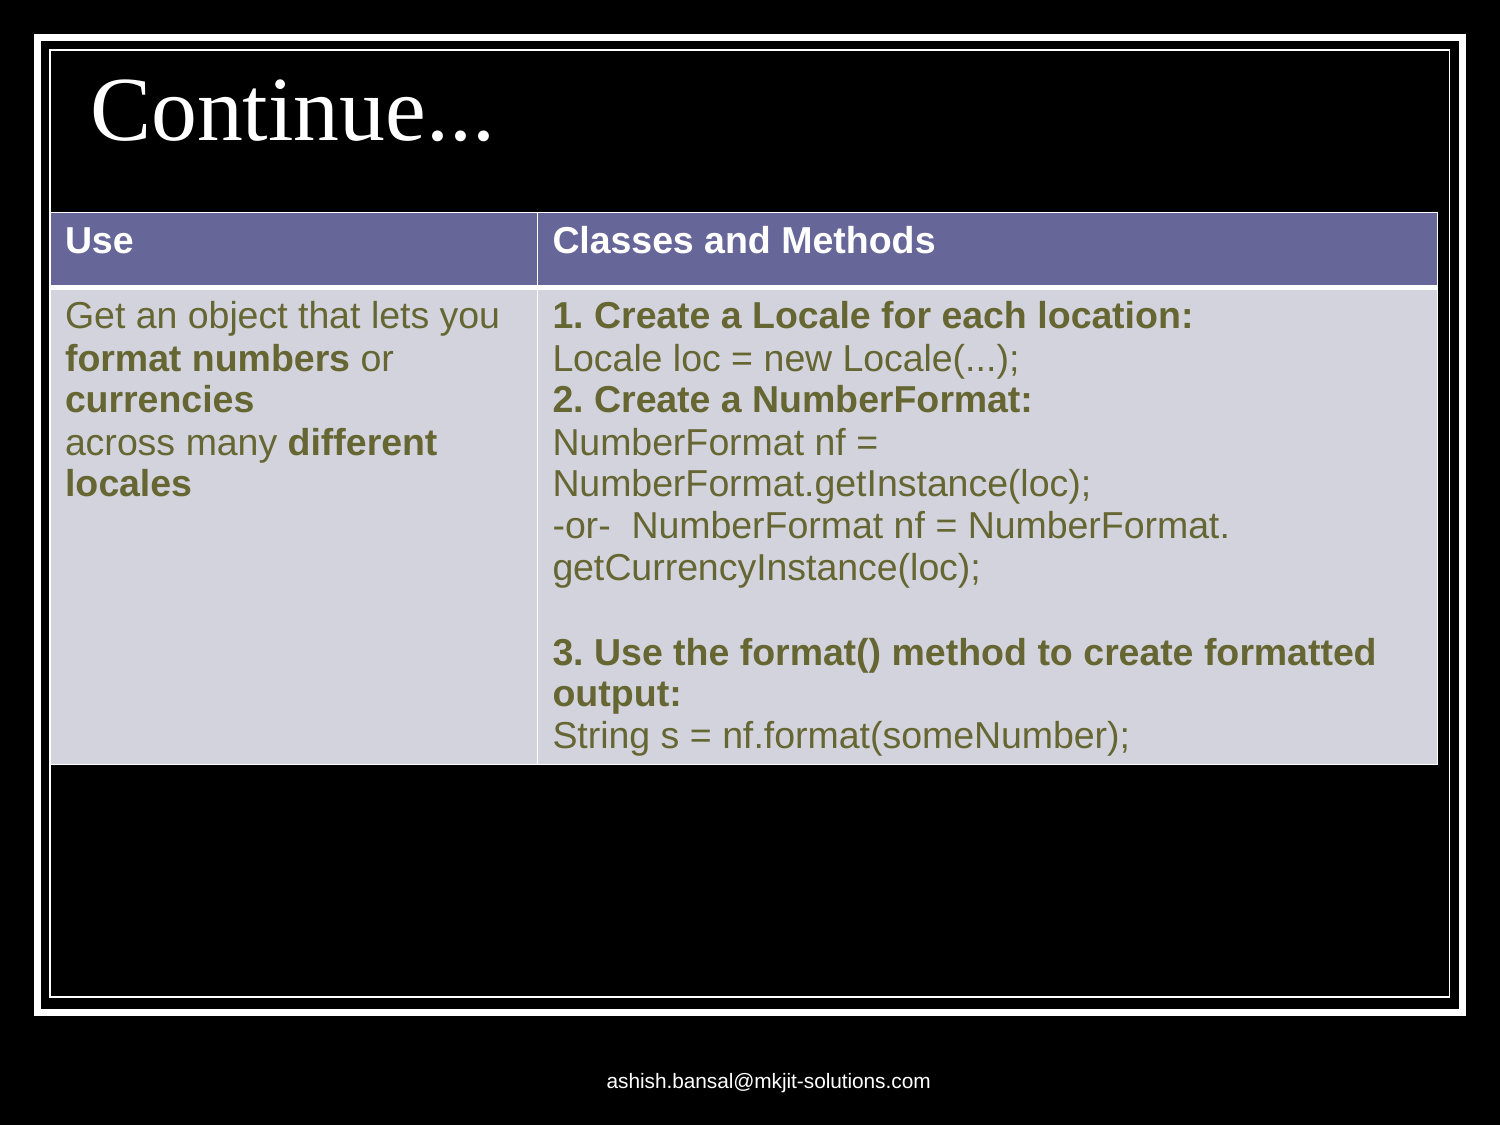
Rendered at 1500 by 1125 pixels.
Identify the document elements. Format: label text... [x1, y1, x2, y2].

table_cell 1. Create a Locale for each location: Locale loc = new Locale(...); 2. Create a NumberFormat: NumberFormat nf = NumberFormat.getInstance(loc); -or- NumberFormat nf = NumberFormat. getCurrencyInstance(loc); 3. Use the format() method to create formatted output: String s = nf.format(someNumber); [538, 290, 1437, 764]
title Continue... [74, 74, 1413, 166]
table_cell Get an object that lets you format numbers or currencies across many different locales [51, 290, 537, 764]
table_header Use [51, 213, 537, 285]
table_header Classes and Methods [538, 213, 1437, 285]
footer ashish.bansal@mkjit-solutions.com [530, 1024, 1007, 1101]
